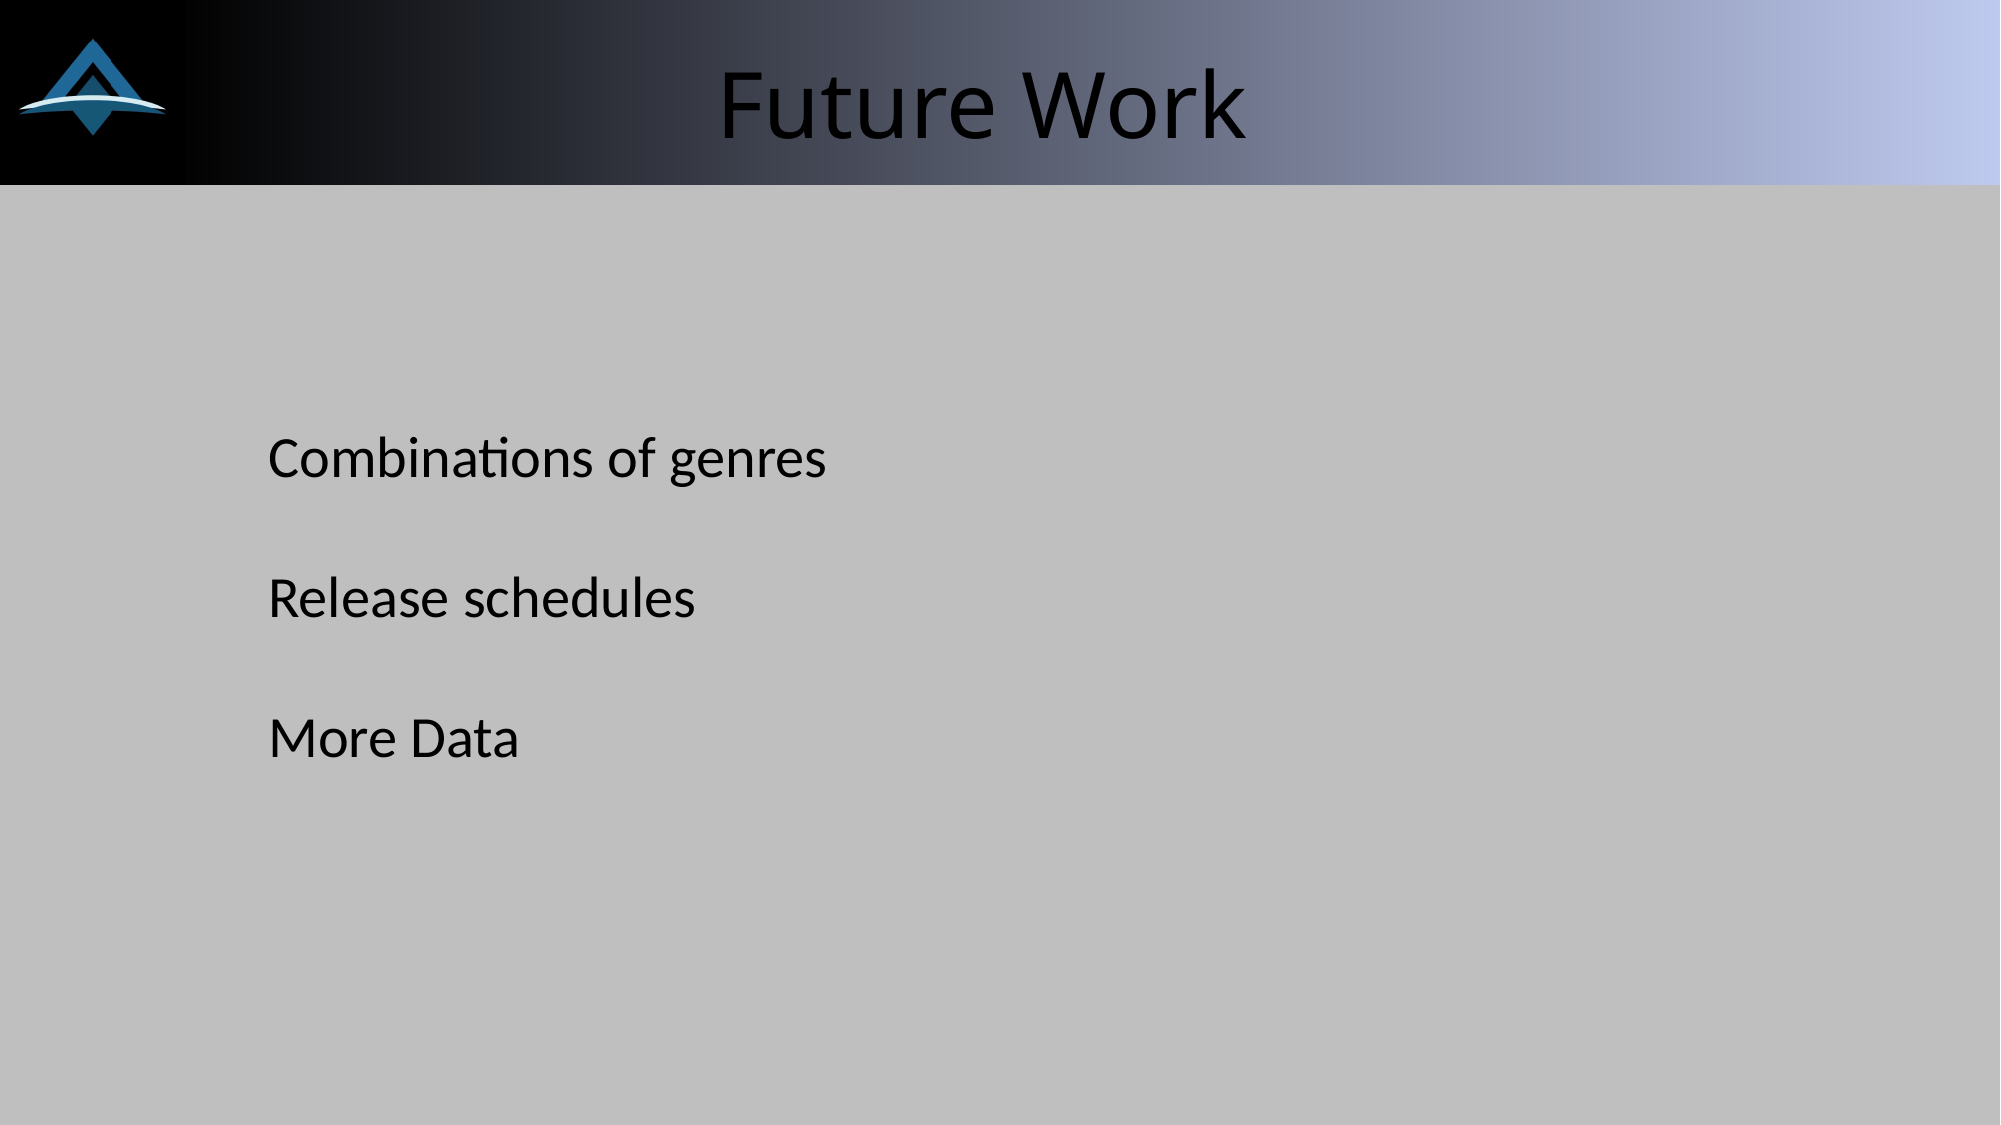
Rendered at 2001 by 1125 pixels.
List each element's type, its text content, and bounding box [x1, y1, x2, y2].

picture [0, 0, 185, 185]
text_box Combinations of genres Release schedules More Data [253, 411, 1054, 777]
title Future Work [701, 0, 2000, 218]
